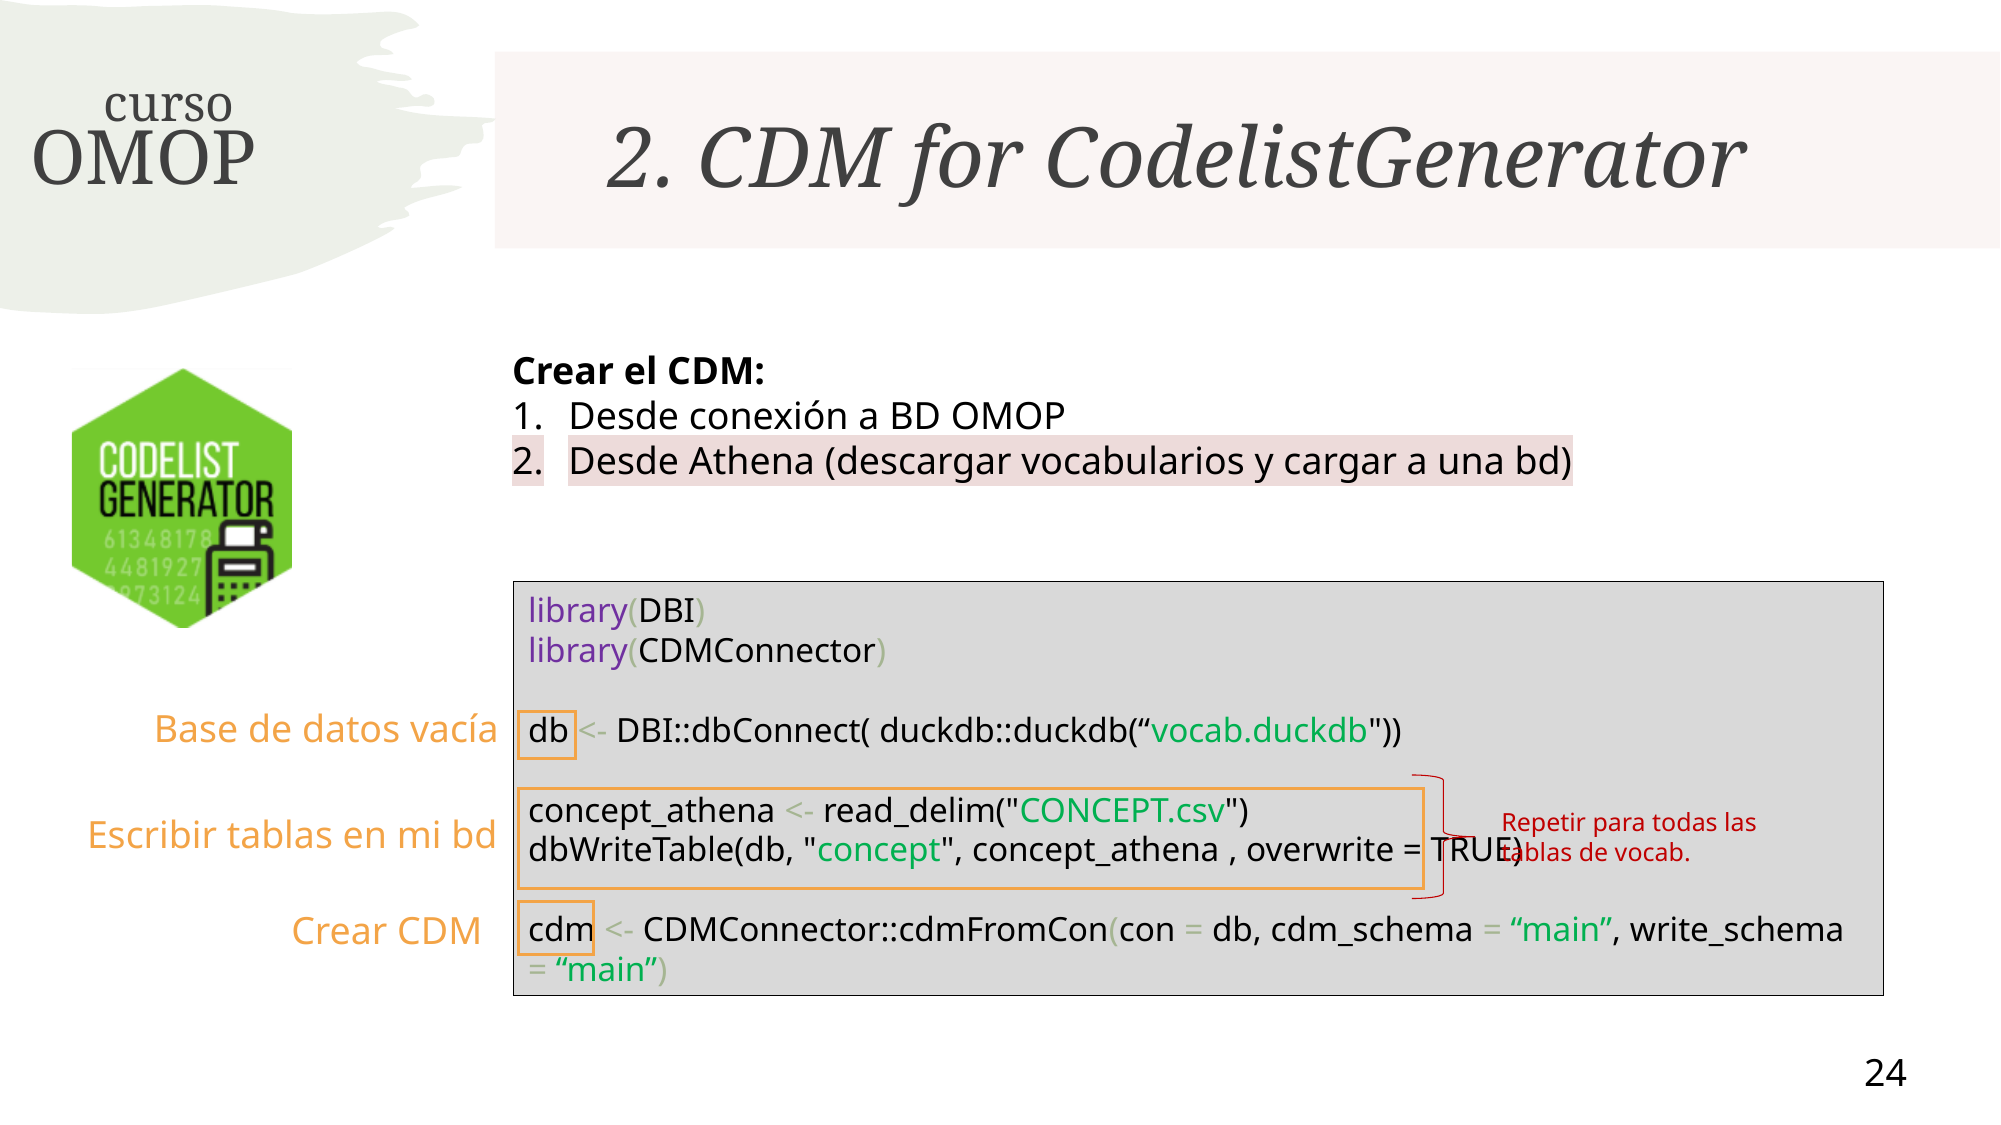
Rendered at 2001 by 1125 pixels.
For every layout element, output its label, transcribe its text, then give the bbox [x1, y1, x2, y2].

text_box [62, 697, 576, 759]
text_box Crear CDM [46, 899, 498, 960]
text_box Crear el CDM: Desde conexión a BD OMOP Desde Athena (descargar vocabularios y cargar a una bd) [497, 340, 1884, 490]
text_box [1411, 774, 1476, 900]
text_box [517, 900, 595, 956]
slide_number 24 [1849, 1041, 1948, 1102]
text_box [61, 788, 1424, 889]
text_box Repetir para todas las tablas de vocab. [1486, 798, 1778, 874]
text_box library(DBI) library(CDMConnector) db <- DBI::dbConnect( duckdb::duckdb(“vocab.duckdb")) concept_athena <- read_delim("CONCEPT.csv") dbWriteTable(db, "concept", concept_athena , overwrite = TRUE) cdm <- CDMConnector::cdmFromCon(con = db, cdm_schema = “main”, write_schema = “main”) [513, 581, 1884, 996]
title 2. CDM for CodelistGenerator [593, 51, 1940, 270]
picture [71, 367, 293, 628]
